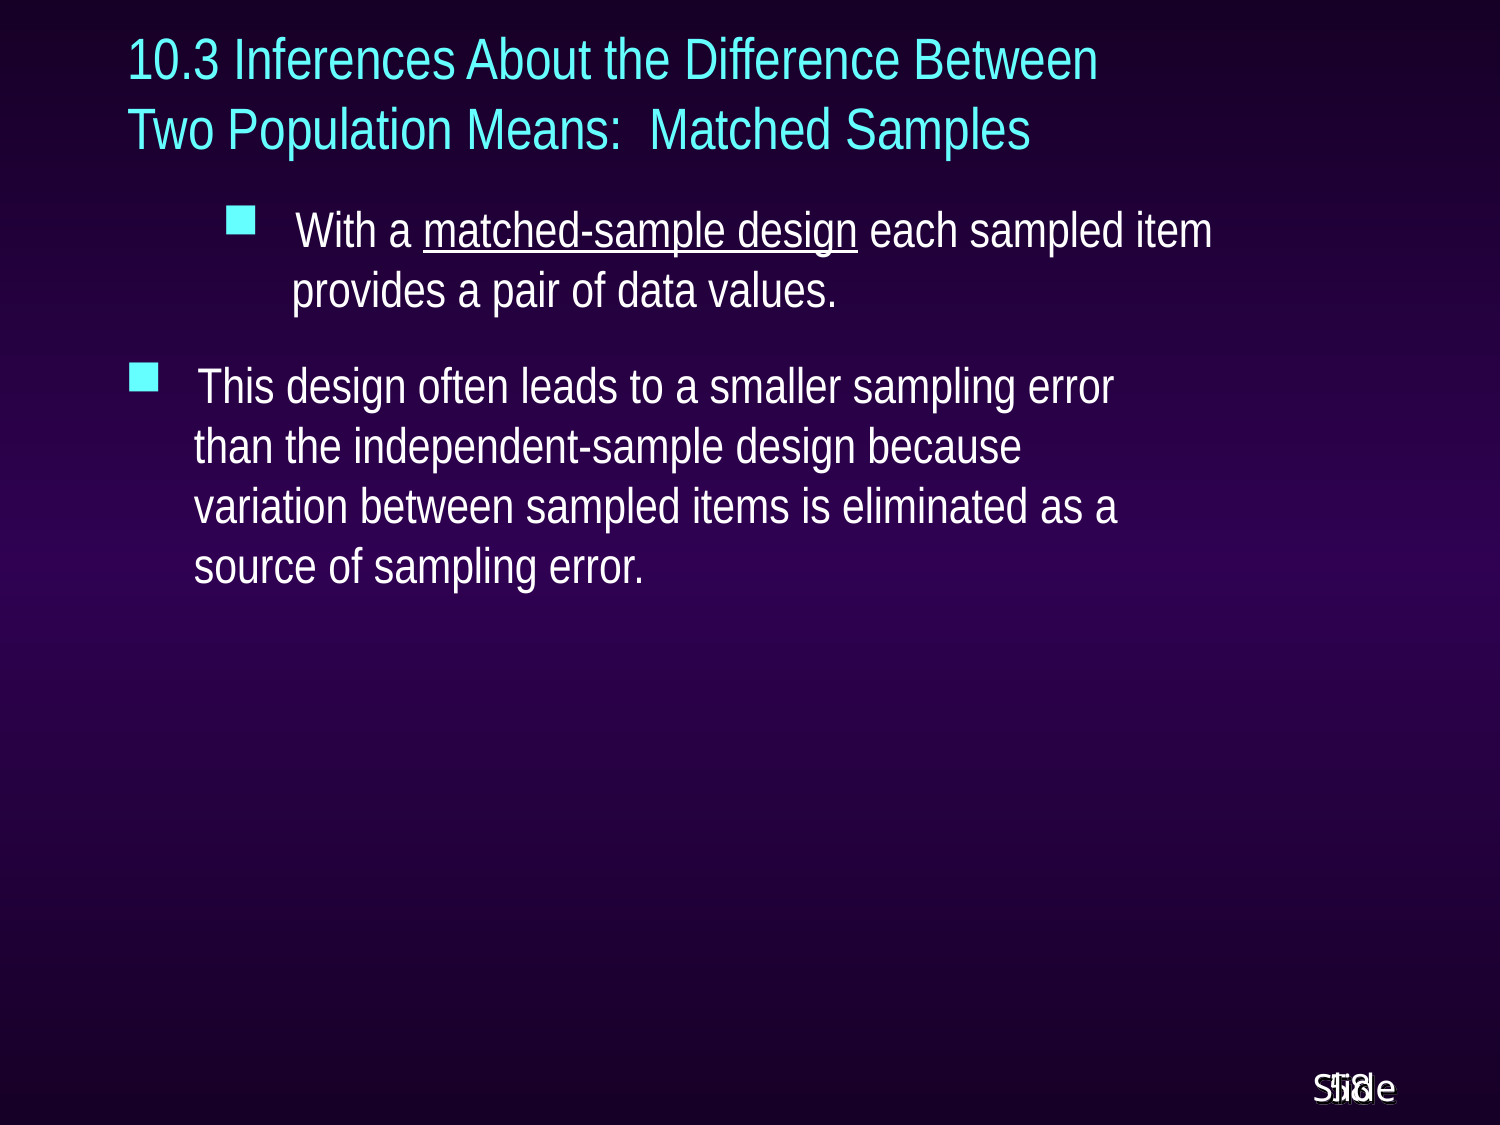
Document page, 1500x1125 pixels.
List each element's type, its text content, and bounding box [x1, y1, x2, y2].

text_box 10.3 Inferences About the Difference Between Two Population Means: Matched Samples [112, 24, 1388, 158]
text_box With a matched-sample design each sampled item provides a pair of data values. [207, 189, 1229, 325]
text_box This design often leads to a smaller sampling error than the independent-sample design because variation between sampled items is eliminated as a source of sampling error. [110, 346, 1379, 601]
